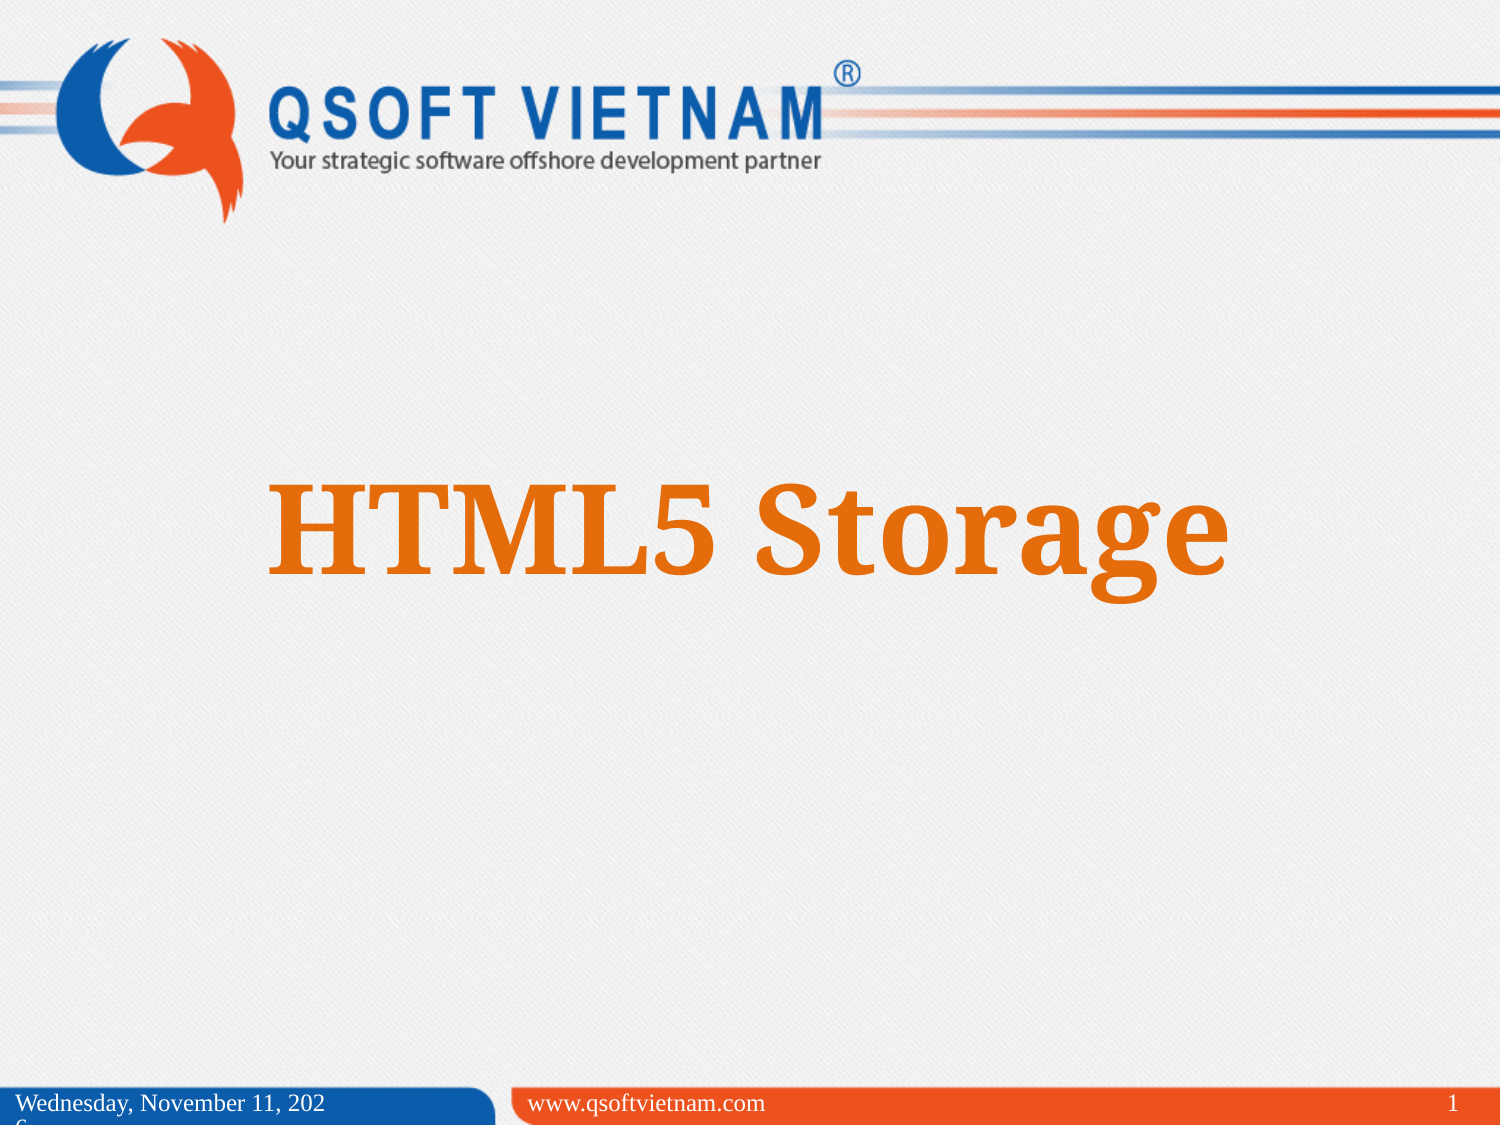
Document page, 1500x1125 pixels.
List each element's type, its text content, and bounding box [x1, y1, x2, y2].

footer www.qsoftvietnam.com [512, 1071, 988, 1125]
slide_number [0, 1071, 350, 1125]
title HTML5 Storage [112, 404, 1388, 646]
slide_number 1 [1124, 1071, 1475, 1125]
picture [0, 0, 1500, 1125]
